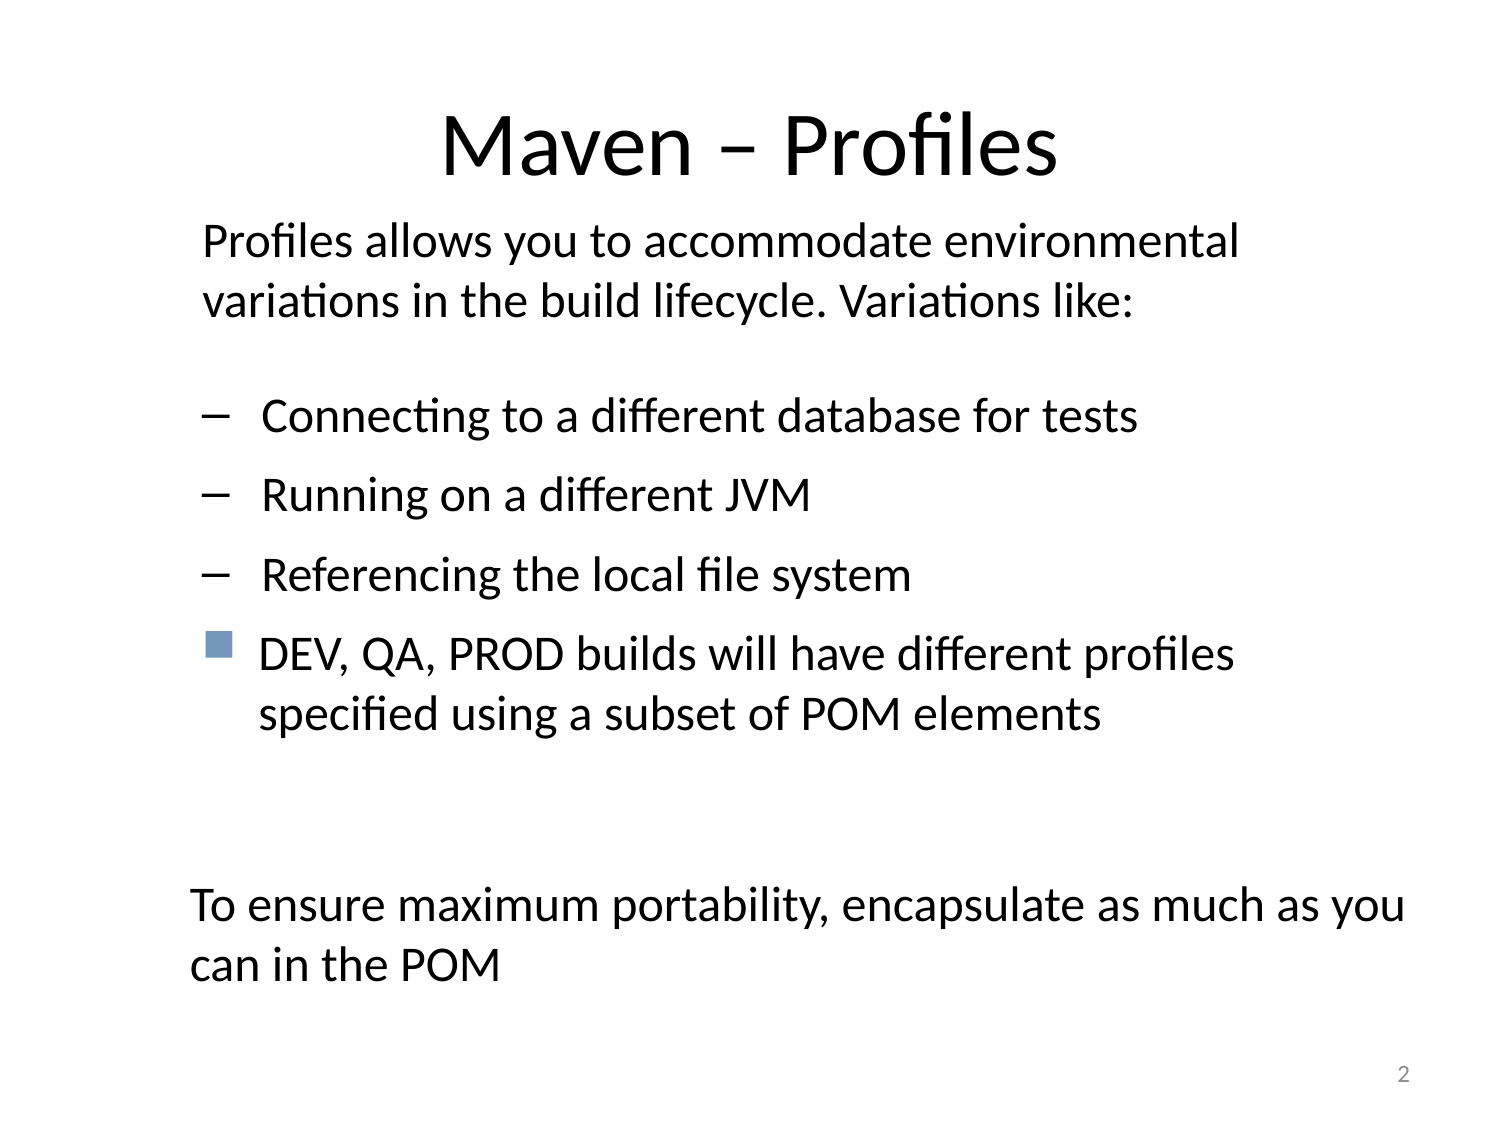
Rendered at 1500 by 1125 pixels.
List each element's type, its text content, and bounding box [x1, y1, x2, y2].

slide_number 2 [1074, 1042, 1425, 1103]
text_box To ensure maximum portability, encapsulate as much as you can in the POM [174, 863, 1425, 999]
list Connecting to a different database for tests Running on a different JVM Referencing the local file system DEV, QA, PROD builds will have different profiles specified using a subset of POM elements [186, 375, 1342, 850]
text_box Profiles allows you to accommodate environmental variations in the build lifecycle. Variations like: [187, 199, 1438, 335]
title Maven – Profiles [75, 45, 1425, 233]
